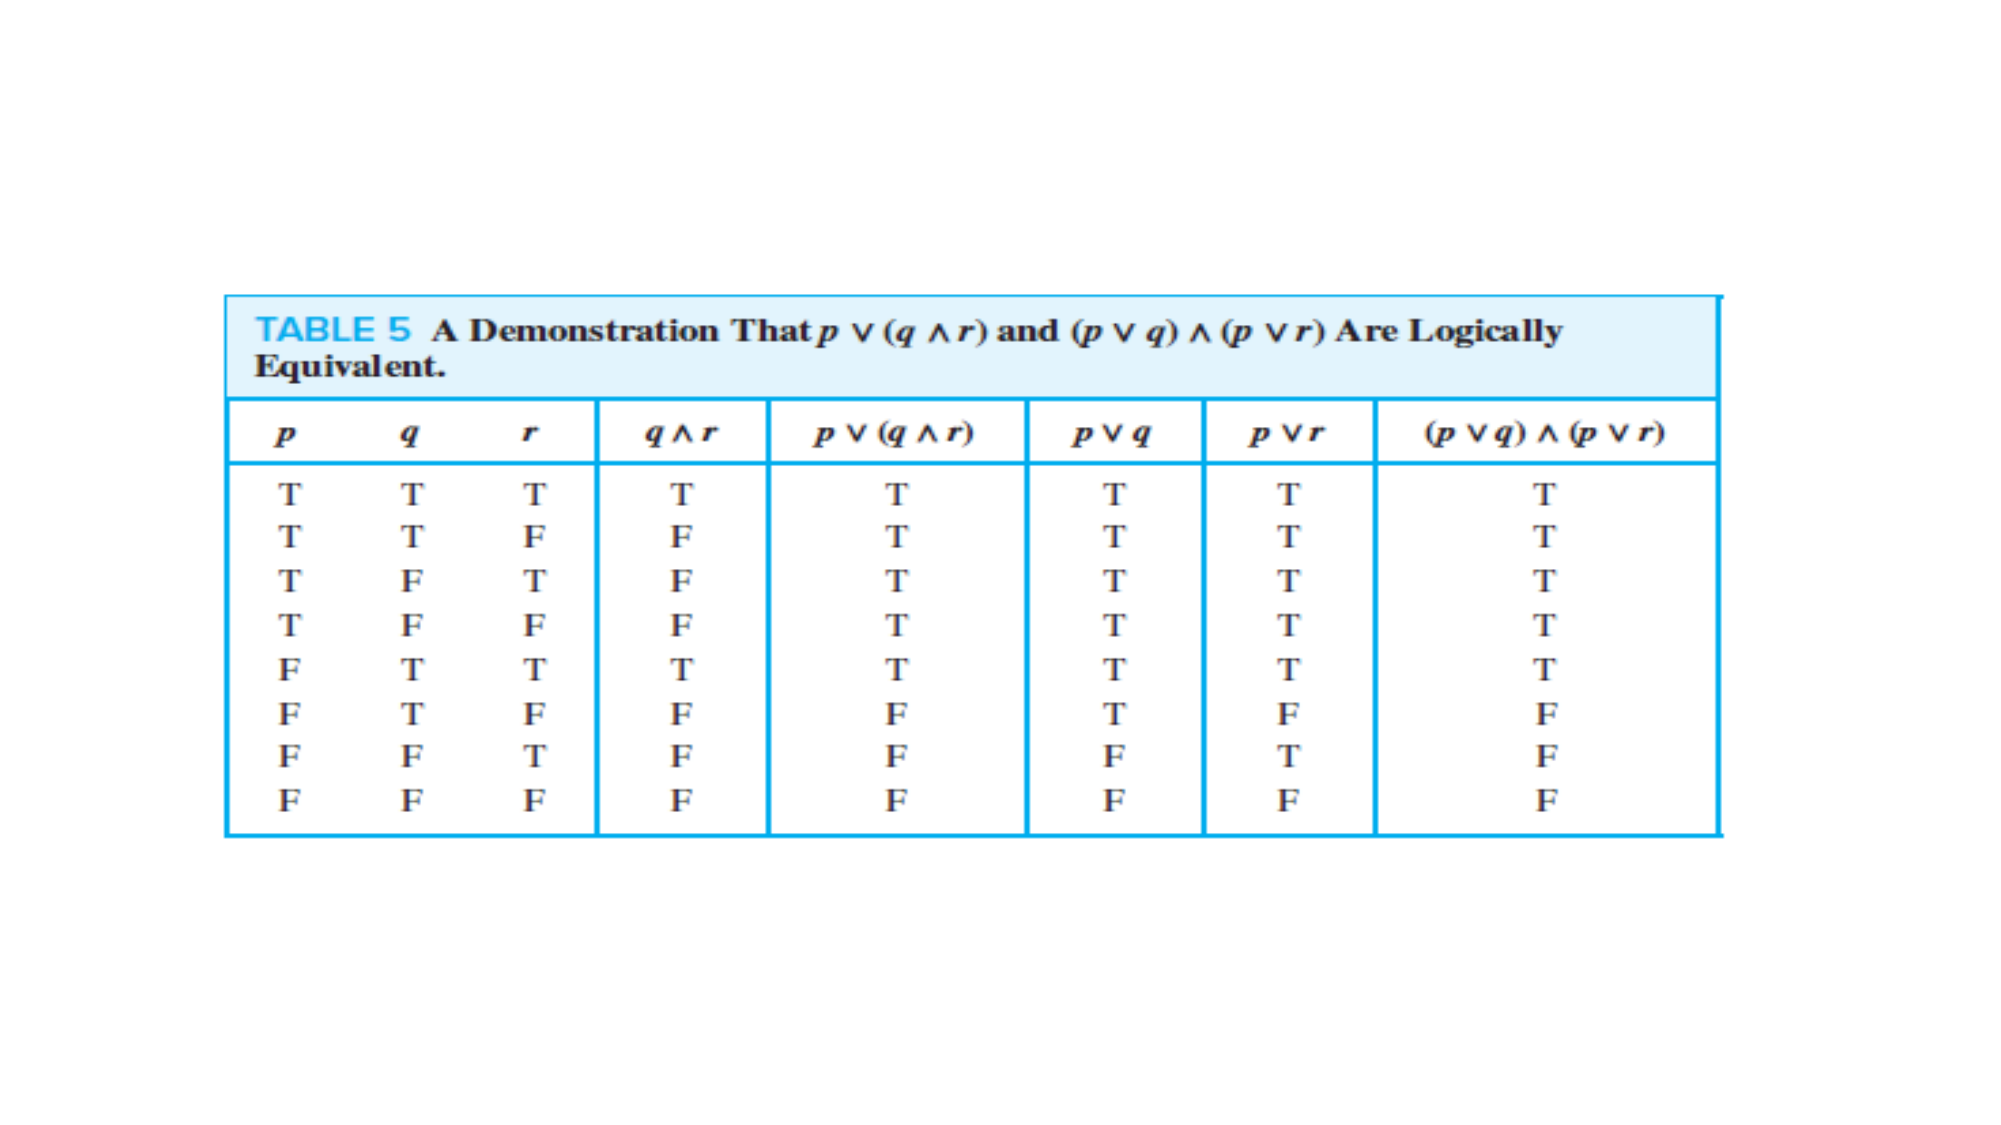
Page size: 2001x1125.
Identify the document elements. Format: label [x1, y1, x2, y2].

list [108, 242, 1809, 883]
